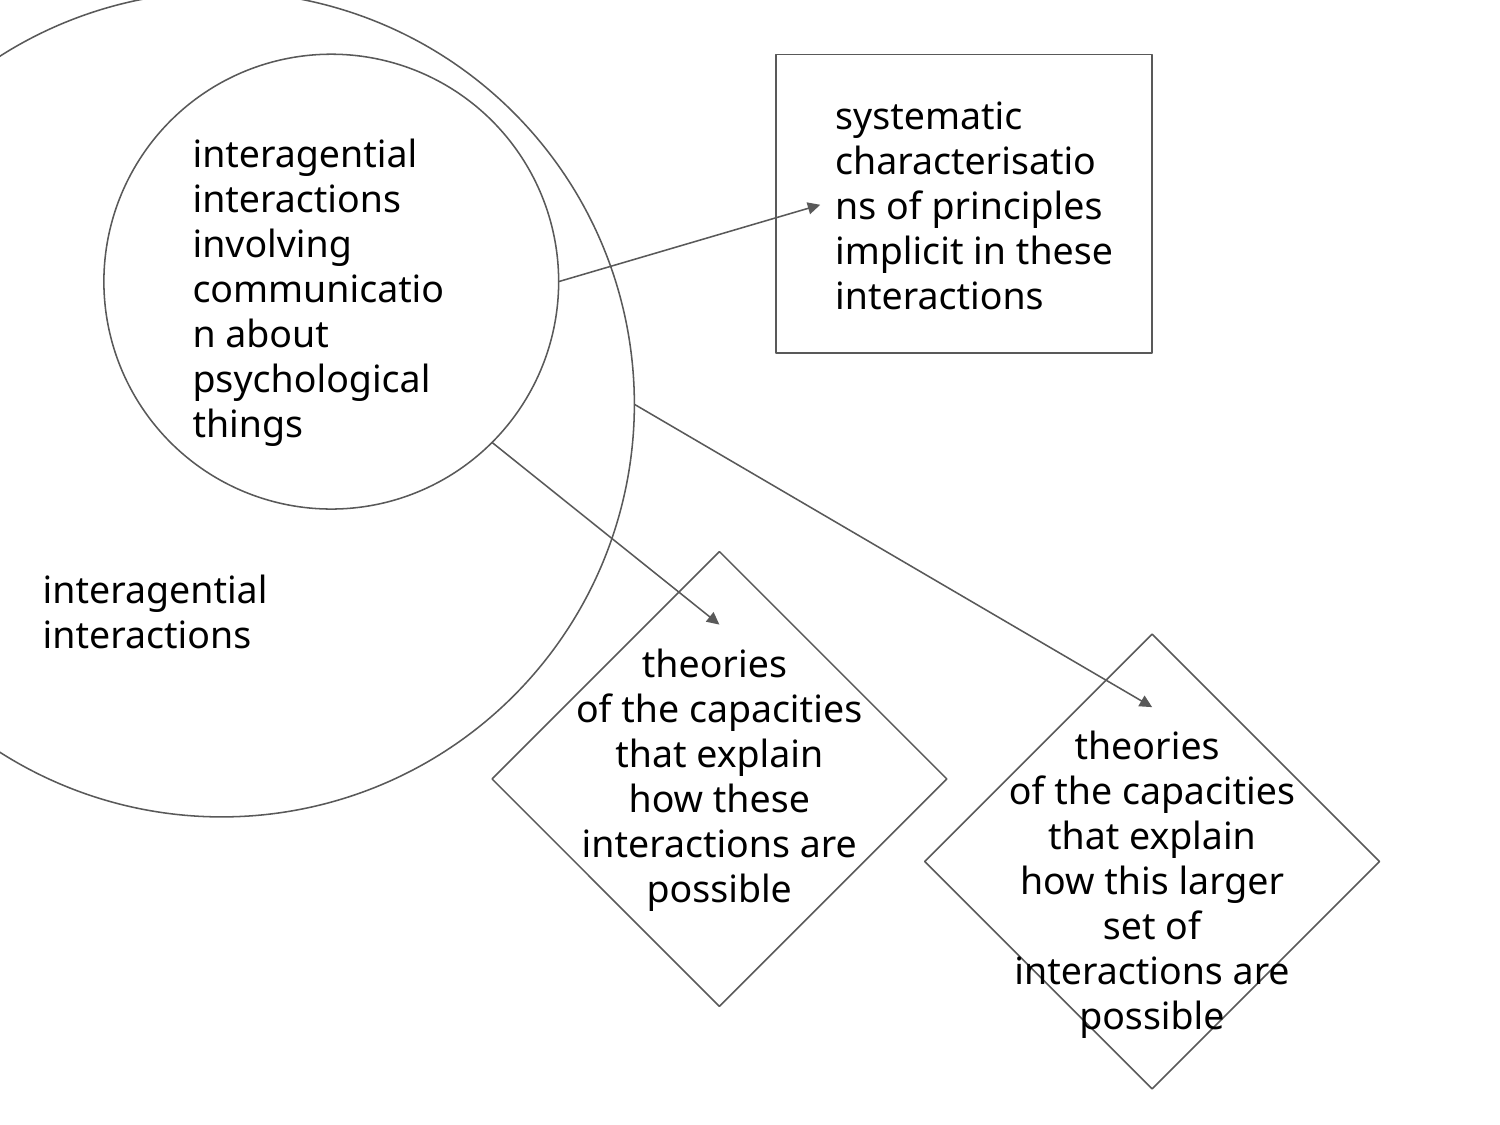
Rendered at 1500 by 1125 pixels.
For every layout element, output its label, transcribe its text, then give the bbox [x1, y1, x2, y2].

text_box [0, 0, 559, 817]
text_box [638, 925, 801, 1007]
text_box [491, 442, 629, 625]
text_box [564, 173, 583, 204]
text_box [1156, 639, 1225, 707]
text_box [1116, 1053, 1189, 1089]
text_box interagential interactions [27, 551, 325, 672]
text_box theories of the capacities that explain how these interactions are possible [559, 633, 879, 925]
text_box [558, 205, 821, 282]
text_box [634, 403, 1153, 708]
text_box [564, 291, 635, 440]
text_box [103, 54, 559, 510]
text_box [924, 794, 992, 929]
text_box theories of the capacities that explain how this larger set of interactions are possible [992, 707, 1312, 1053]
text_box [492, 711, 559, 846]
text_box [1312, 793, 1380, 930]
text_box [775, 54, 1153, 354]
text_box [879, 715, 947, 847]
